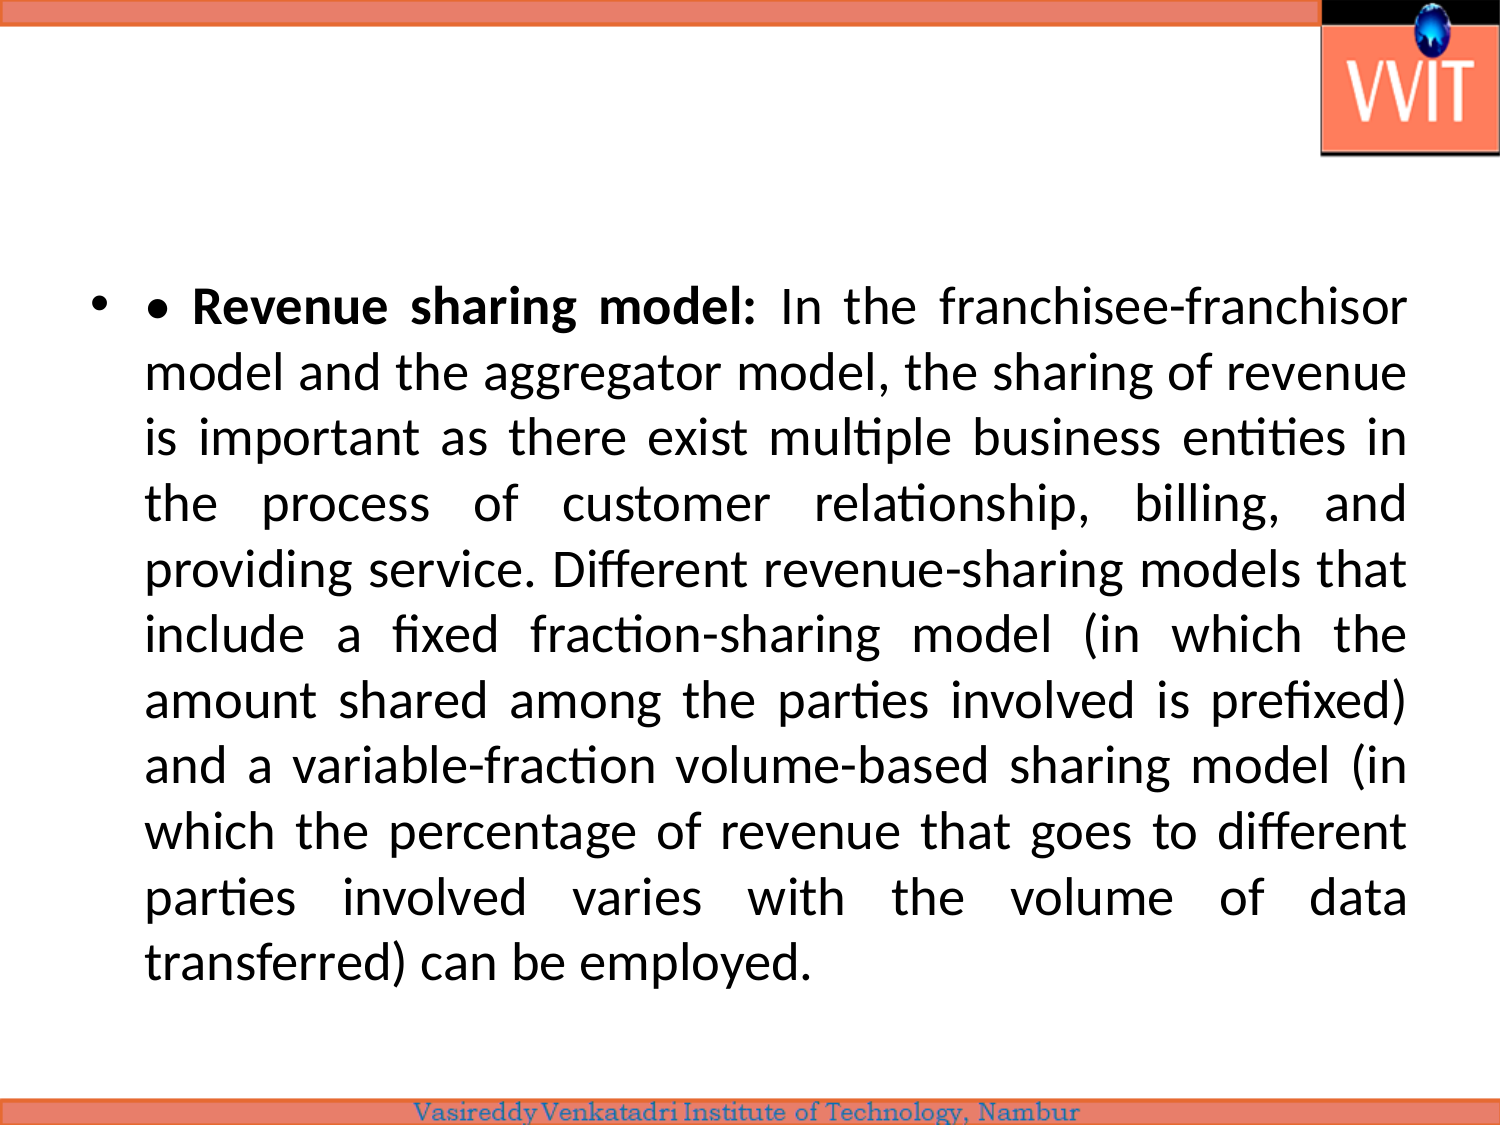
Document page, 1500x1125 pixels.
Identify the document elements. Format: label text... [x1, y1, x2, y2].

picture [0, 0, 1500, 1125]
list • Revenue sharing model: In the franchisee-franchisor model and the aggregator model, the sharing of revenue is important as there exist multiple business entities in the process of customer relationship, billing, and providing service. Different revenue-sharing models that include a fixed fraction-sharing model (in which the amount shared among the parties involved is prefixed) and a variable-fraction volume-based sharing model (in which the percentage of revenue that goes to different parties involved varies with the volume of data transferred) can be employed. [75, 262, 1425, 1005]
